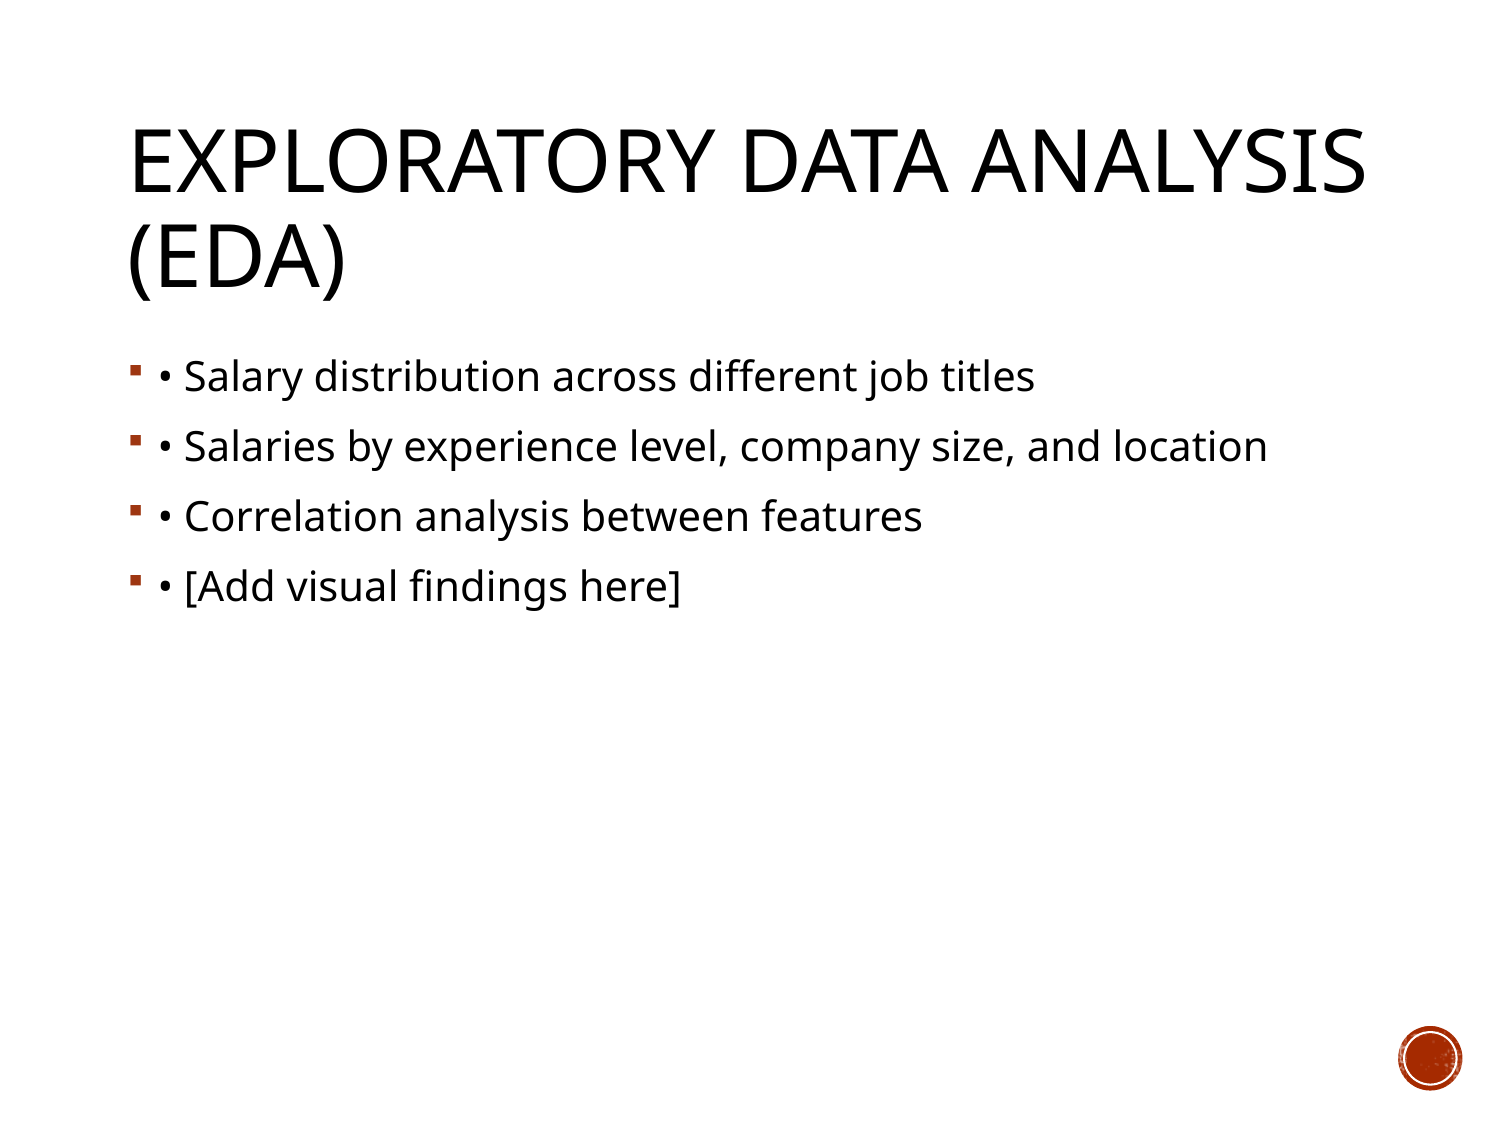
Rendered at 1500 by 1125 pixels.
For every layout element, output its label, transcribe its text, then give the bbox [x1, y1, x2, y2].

list • Salary distribution across different job titles • Salaries by experience level, company size, and location • Correlation analysis between features • [Add visual findings here] [112, 348, 1388, 1013]
title Exploratory Data Analysis (EDA) [112, 79, 1388, 344]
